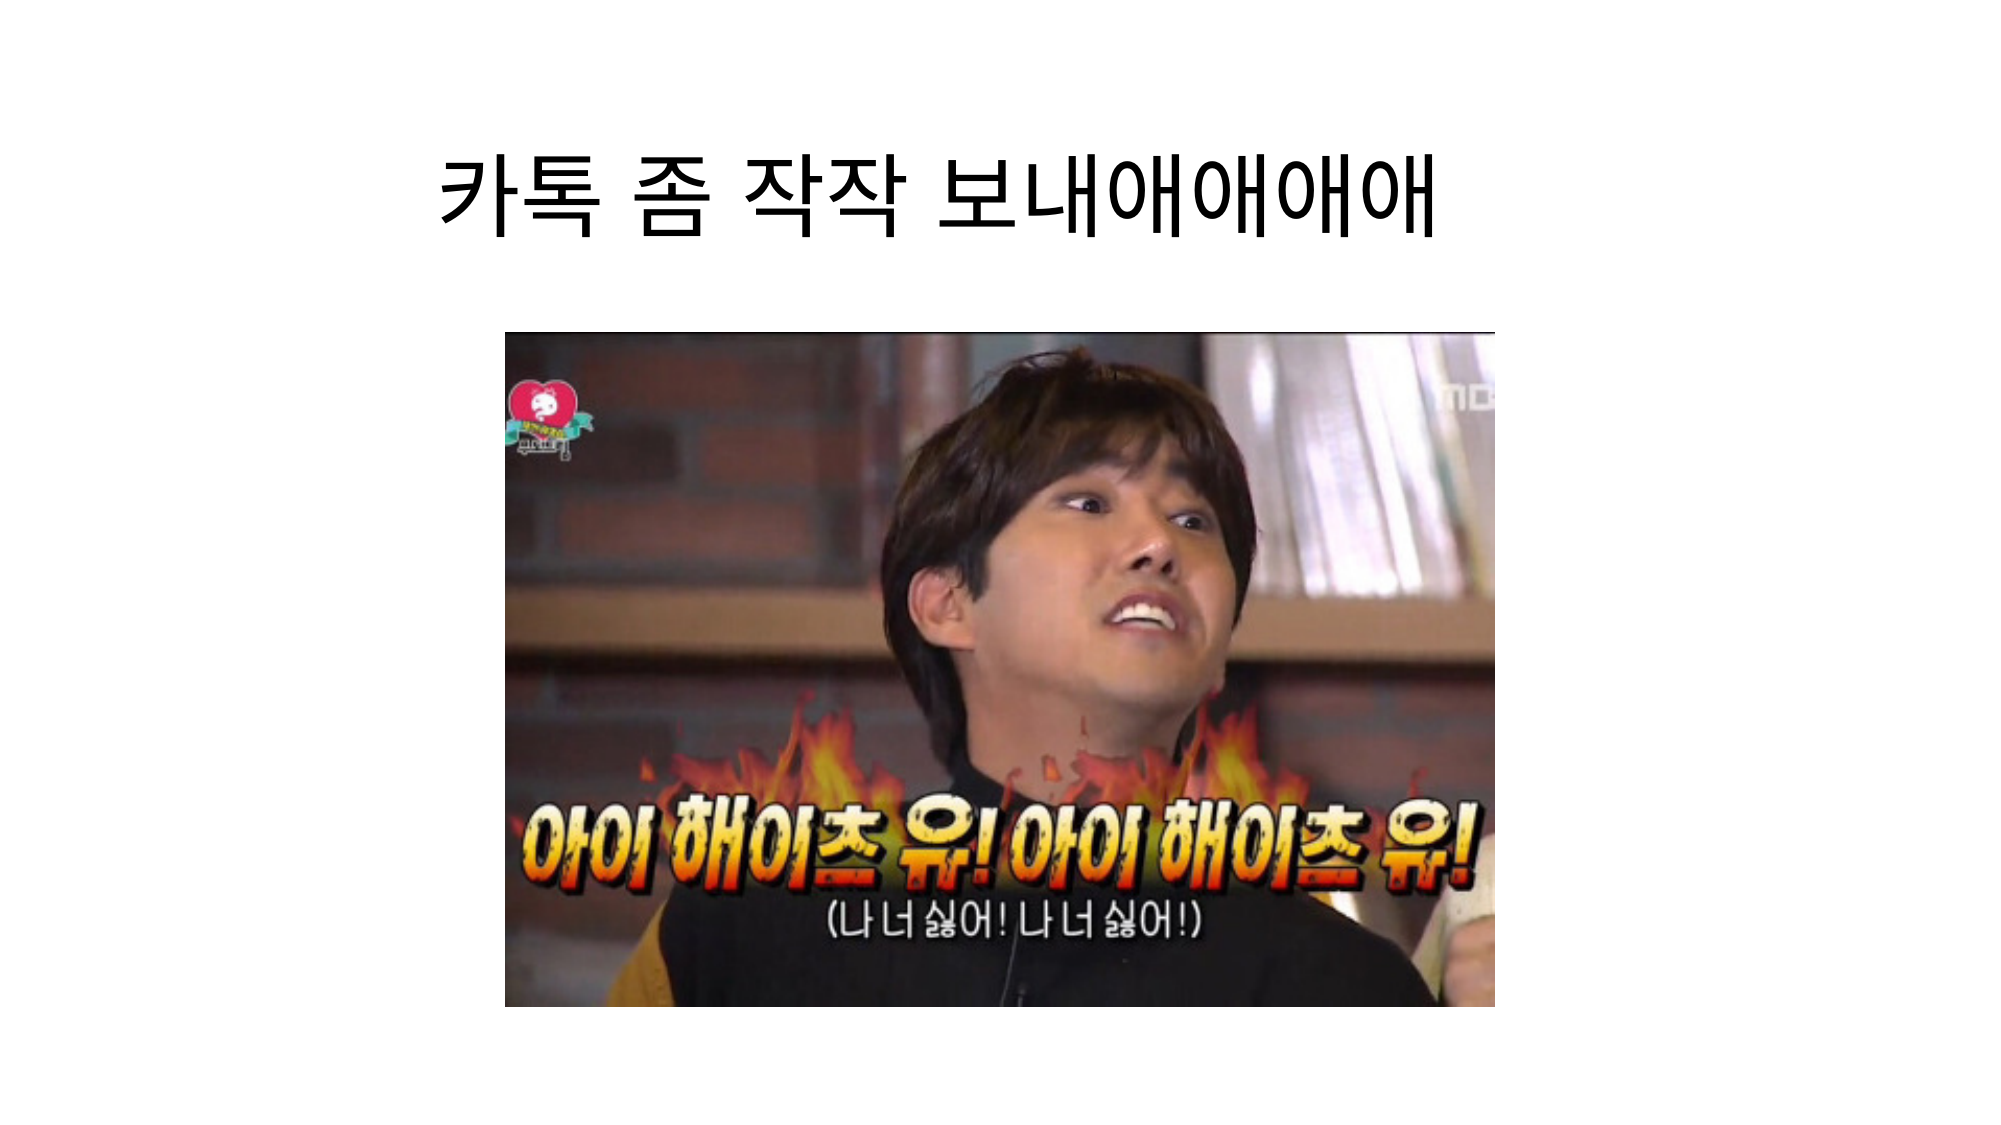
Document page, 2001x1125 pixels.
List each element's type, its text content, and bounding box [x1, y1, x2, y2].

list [505, 332, 1495, 1007]
title 카톡 좀 작작 보내애애애애 [421, 92, 1579, 310]
